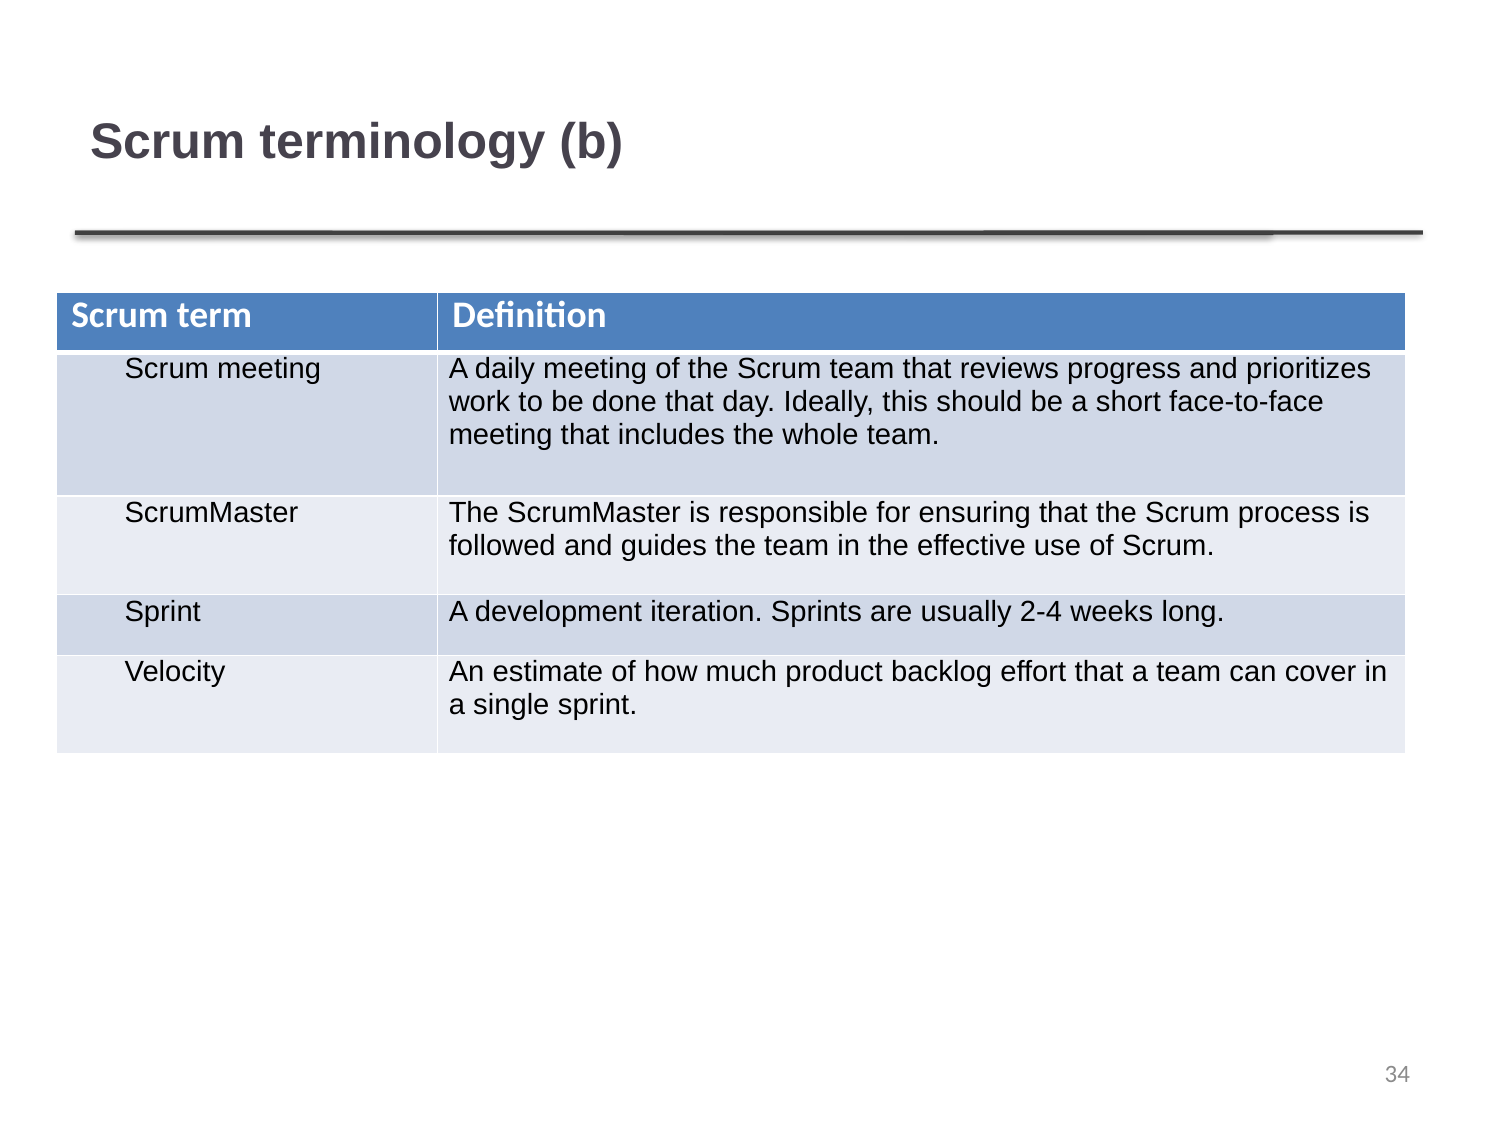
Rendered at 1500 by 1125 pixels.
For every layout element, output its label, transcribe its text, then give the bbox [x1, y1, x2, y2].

table_cell A development iteration. Sprints are usually 2-4 weeks long. [438, 595, 1405, 655]
table_cell Velocity [57, 656, 437, 753]
slide_number 34 [1074, 1042, 1425, 1103]
table_header Scrum term [57, 293, 437, 350]
title Scrum terminology (b) [74, 44, 1272, 233]
table_header Definition [438, 293, 1405, 350]
table_cell ScrumMaster [57, 497, 437, 594]
table_cell Scrum meeting [57, 355, 437, 495]
table_cell Sprint [57, 595, 437, 655]
table_cell The ScrumMaster is responsible for ensuring that the Scrum process is followed and guides the team in the effective use of Scrum. [438, 497, 1405, 594]
table_cell A daily meeting of the Scrum team that reviews progress and prioritizes work to be done that day. Ideally, this should be a short face-to-face meeting that includes the whole team. [438, 355, 1405, 495]
table_cell An estimate of how much product backlog effort that a team can cover in a single sprint. [438, 656, 1405, 753]
